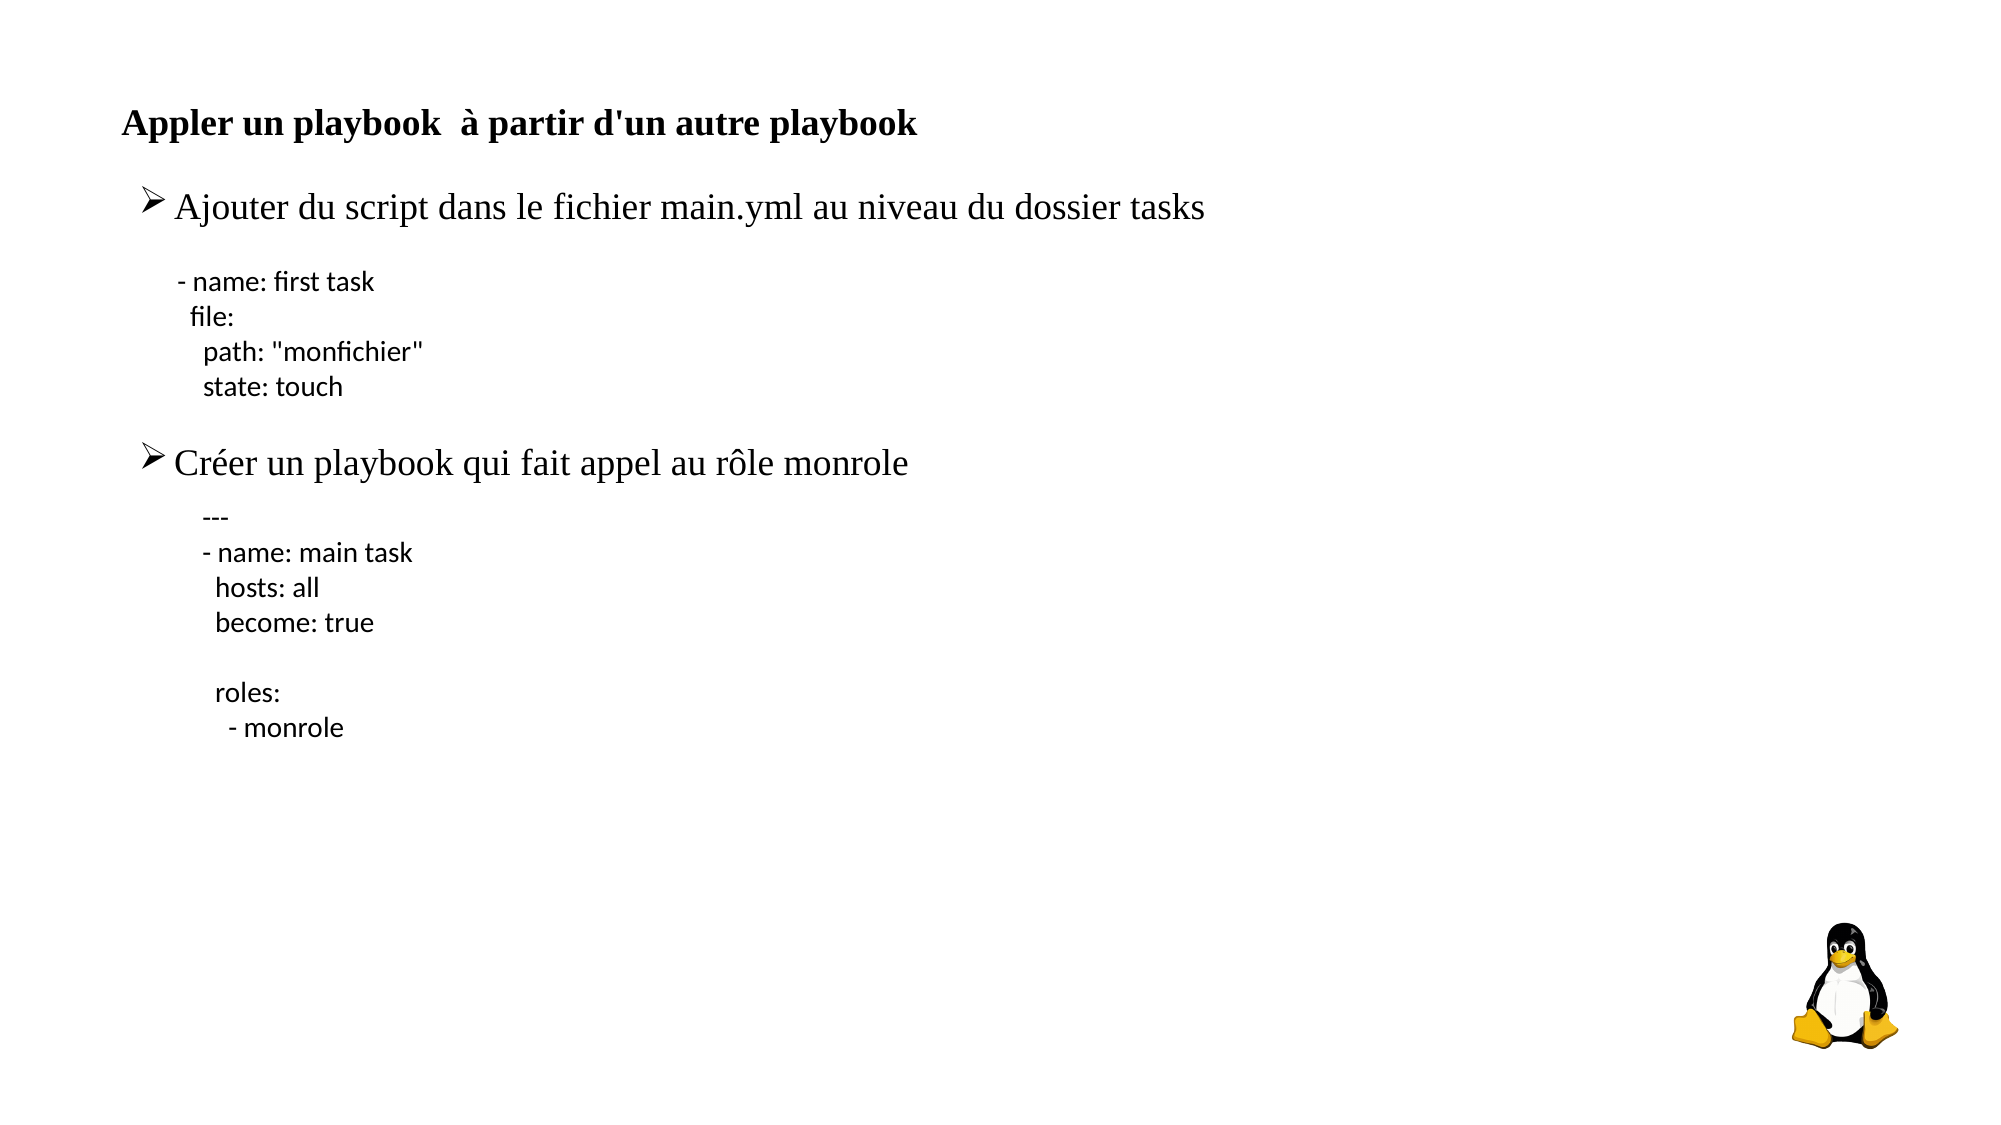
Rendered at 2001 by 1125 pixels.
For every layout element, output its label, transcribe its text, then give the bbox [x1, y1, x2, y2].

text_box - name: first task file: path: "monfichier" state: touch [162, 254, 475, 410]
text_box Appler un playbook à partir d'un autre playbook [106, 90, 1665, 151]
picture [1787, 912, 1903, 1055]
text_box Ajouter du script dans le fichier main.yml au niveau du dossier tasks [112, 174, 1931, 235]
text_box Créer un playbook qui fait appel au rôle monrole [112, 430, 1931, 491]
text_box --- - name: main task hosts: all become: true roles: - monrole [187, 491, 1188, 751]
